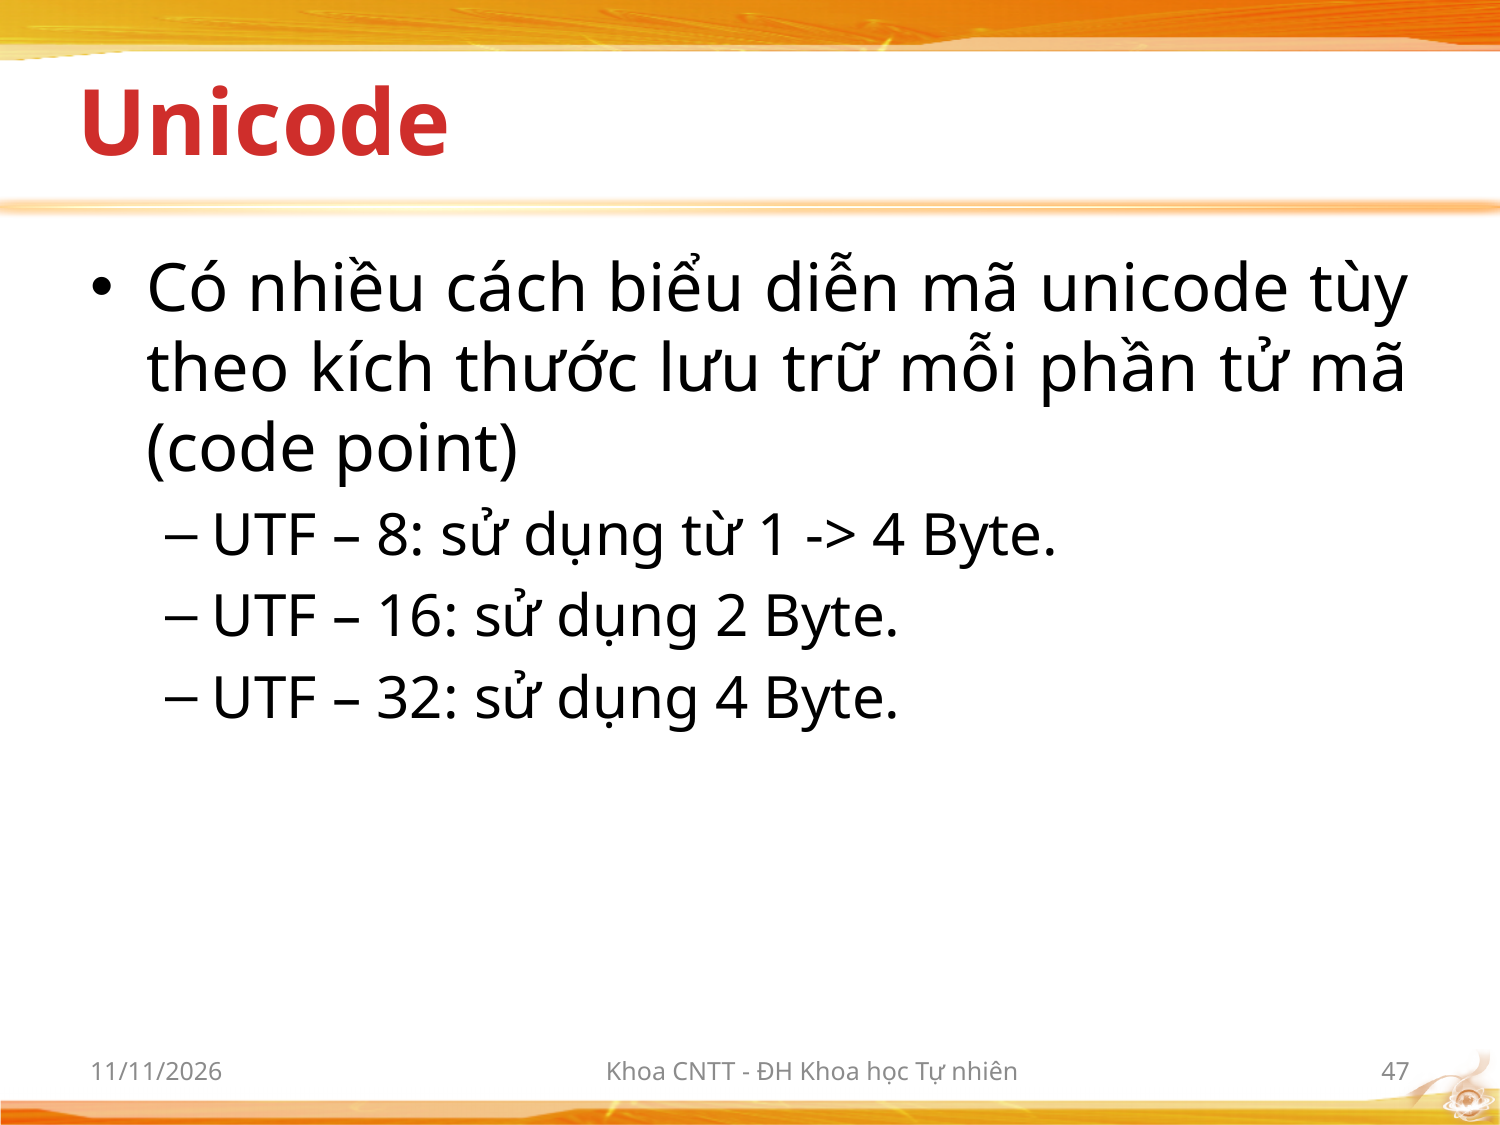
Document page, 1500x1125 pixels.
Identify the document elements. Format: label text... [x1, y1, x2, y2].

list Có nhiều cách biểu diễn mã unicode tùy theo kích thước lưu trữ mỗi phần tử mã (code point) UTF – 8: sử dụng từ 1 -> 4 Byte. UTF – 16: sử dụng 2 Byte. UTF – 32: sử dụng 4 Byte. [75, 237, 1425, 1038]
footer Khoa CNTT - ĐH Khoa học Tự nhiên [312, 1042, 1313, 1103]
title Unicode [62, 24, 1475, 213]
picture [0, 0, 1500, 63]
slide_number 47 [1337, 1042, 1425, 1103]
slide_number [75, 1042, 238, 1103]
picture [2, 1088, 1399, 1124]
